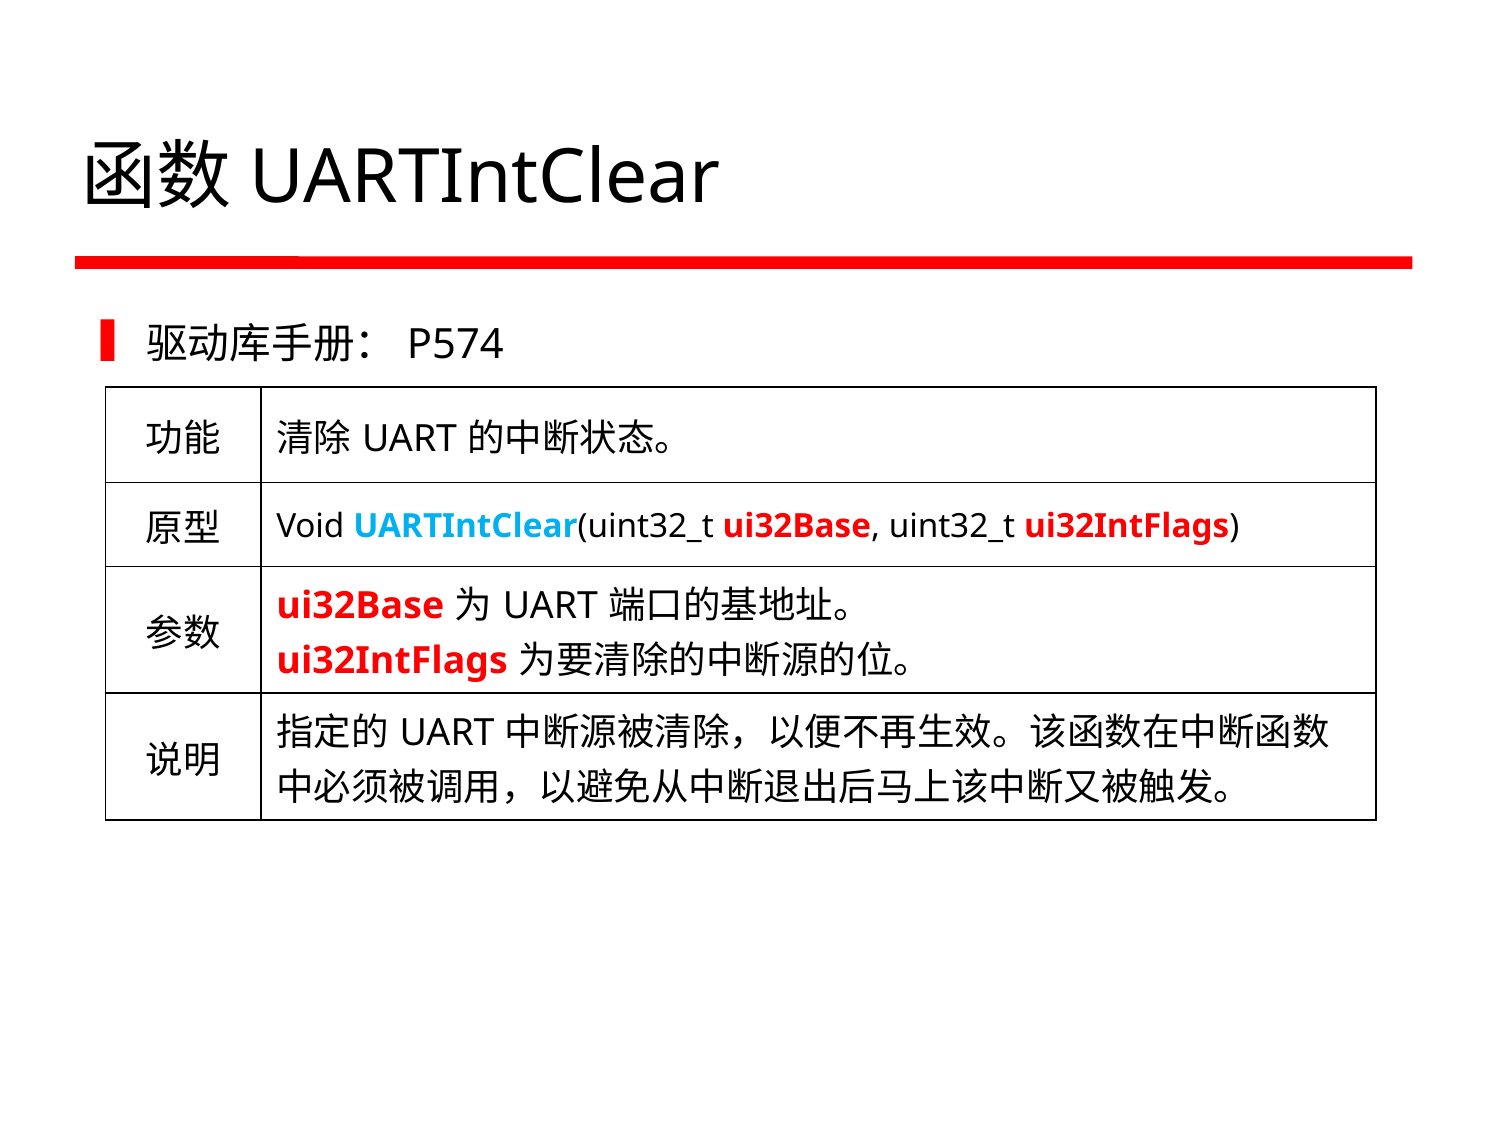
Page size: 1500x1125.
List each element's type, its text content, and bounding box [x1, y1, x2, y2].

table_cell 原型 [106, 483, 260, 566]
table_cell 说明 [106, 694, 260, 819]
table_header 清除UART的中断状态。 [262, 388, 1375, 482]
table_cell ui32Base为UART端口的基地址。 ui32IntFlags为要清除的中断源的位。 [262, 567, 1375, 692]
table_cell Void UARTIntClear(uint32_t ui32Base, uint32_t ui32IntFlags) [262, 483, 1375, 566]
title 函数UARTIntClear [66, 37, 1413, 226]
list 驱动库手册：P574 [74, 309, 1417, 994]
table_cell 指定的UART中断源被清除，以便不再生效。该函数在中断函数中必须被调用，以避免从中断退出后马上该中断又被触发。 [262, 694, 1375, 819]
table_header 功能 [106, 388, 260, 482]
table_cell 参数 [106, 567, 260, 692]
